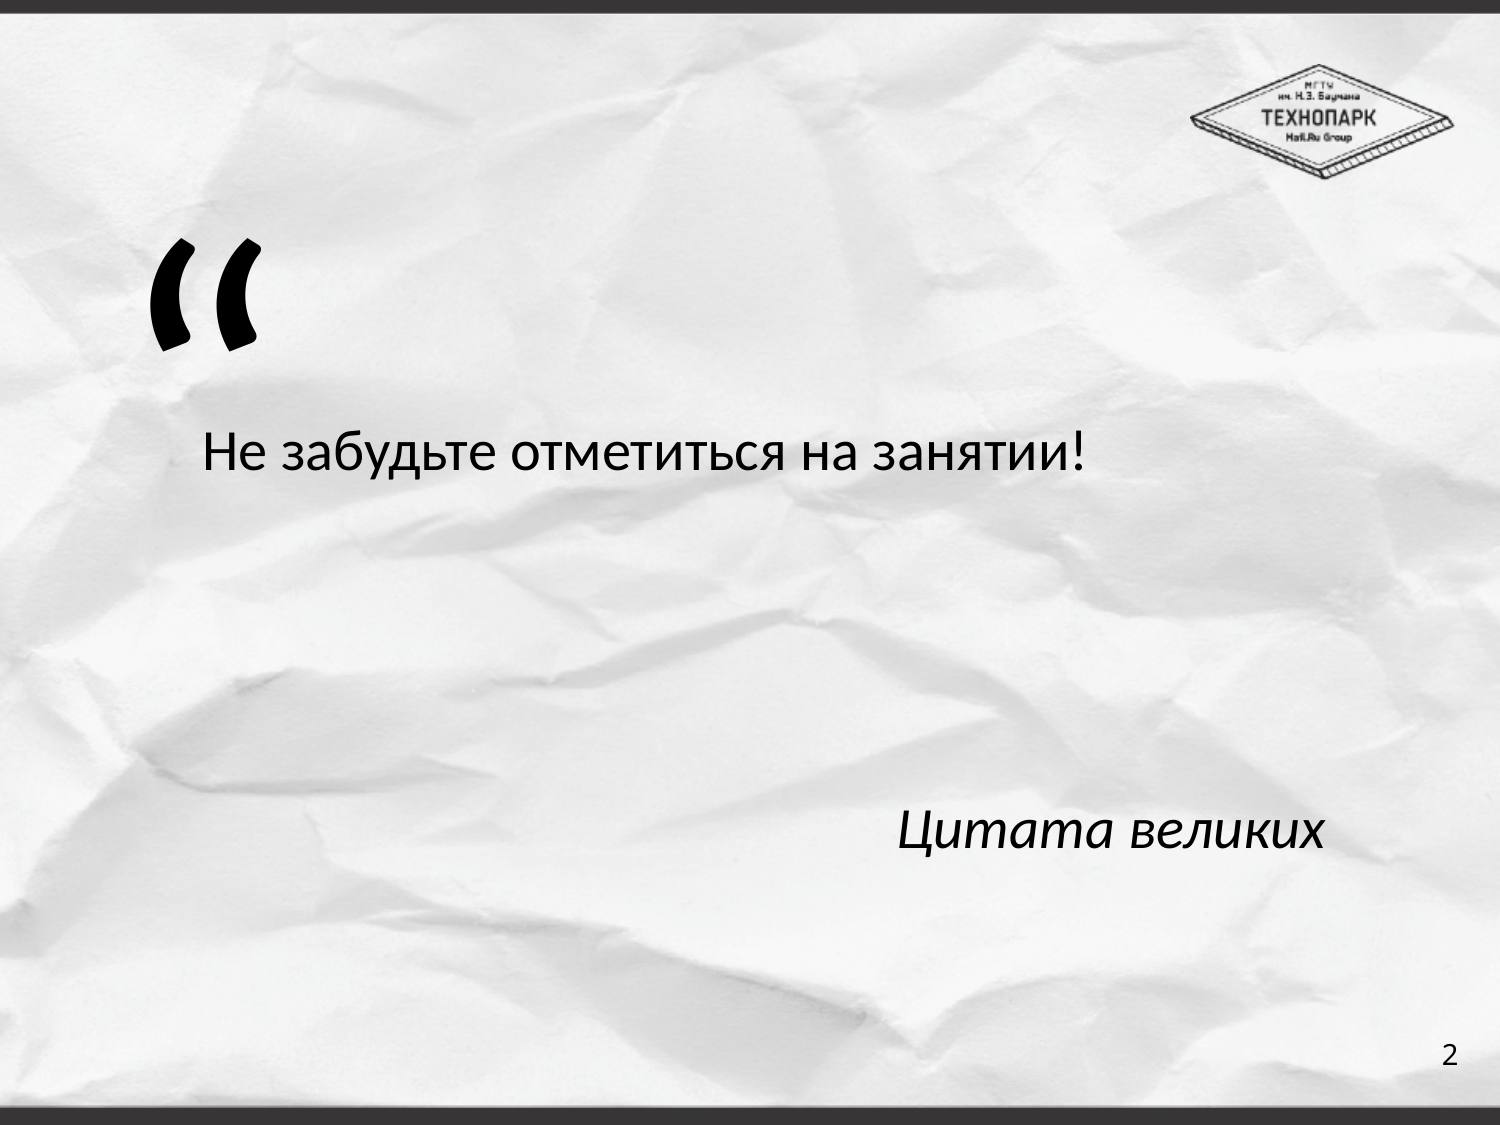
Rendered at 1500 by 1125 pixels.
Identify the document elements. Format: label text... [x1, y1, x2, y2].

list Цитата великих [523, 779, 1341, 882]
slide_number 2 [1136, 1025, 1474, 1086]
list Не забудьте отметиться на занятии! [188, 412, 1341, 732]
picture [0, 0, 1500, 1125]
